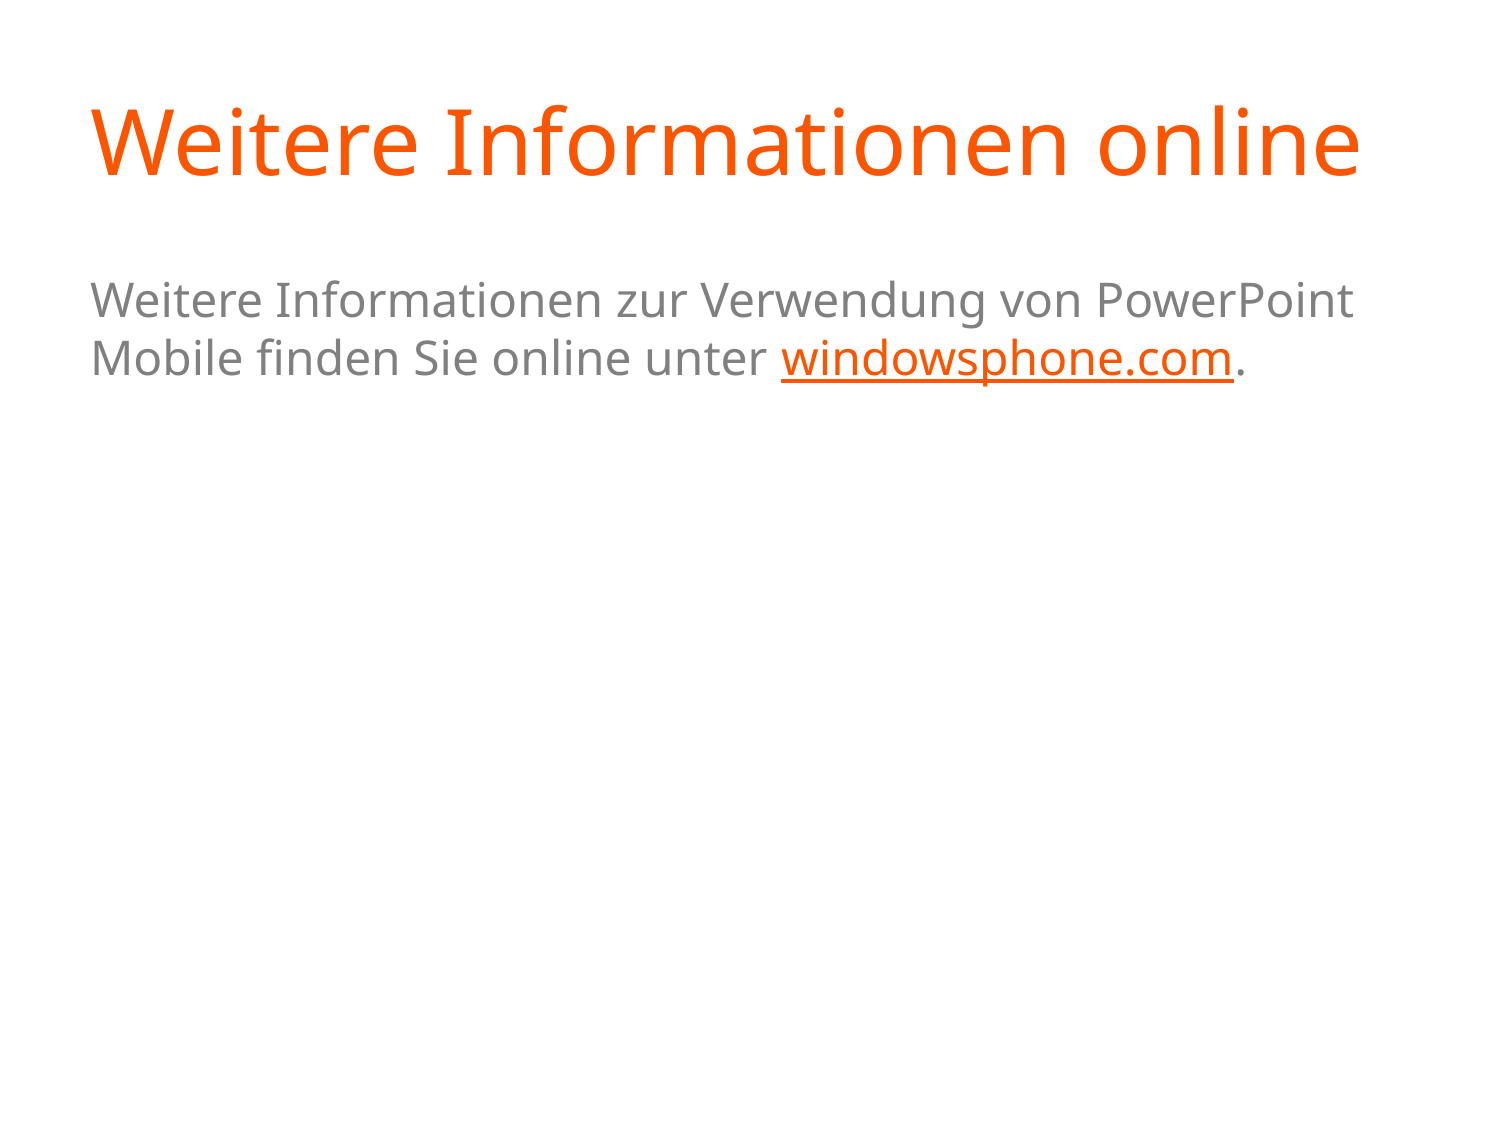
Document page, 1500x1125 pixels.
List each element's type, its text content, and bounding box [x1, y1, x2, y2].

title Weitere Informationen online [75, 45, 1425, 233]
list Weitere Informationen zur Verwendung von PowerPoint Mobile finden Sie online unter windowsphone.com. [75, 262, 1425, 1005]
